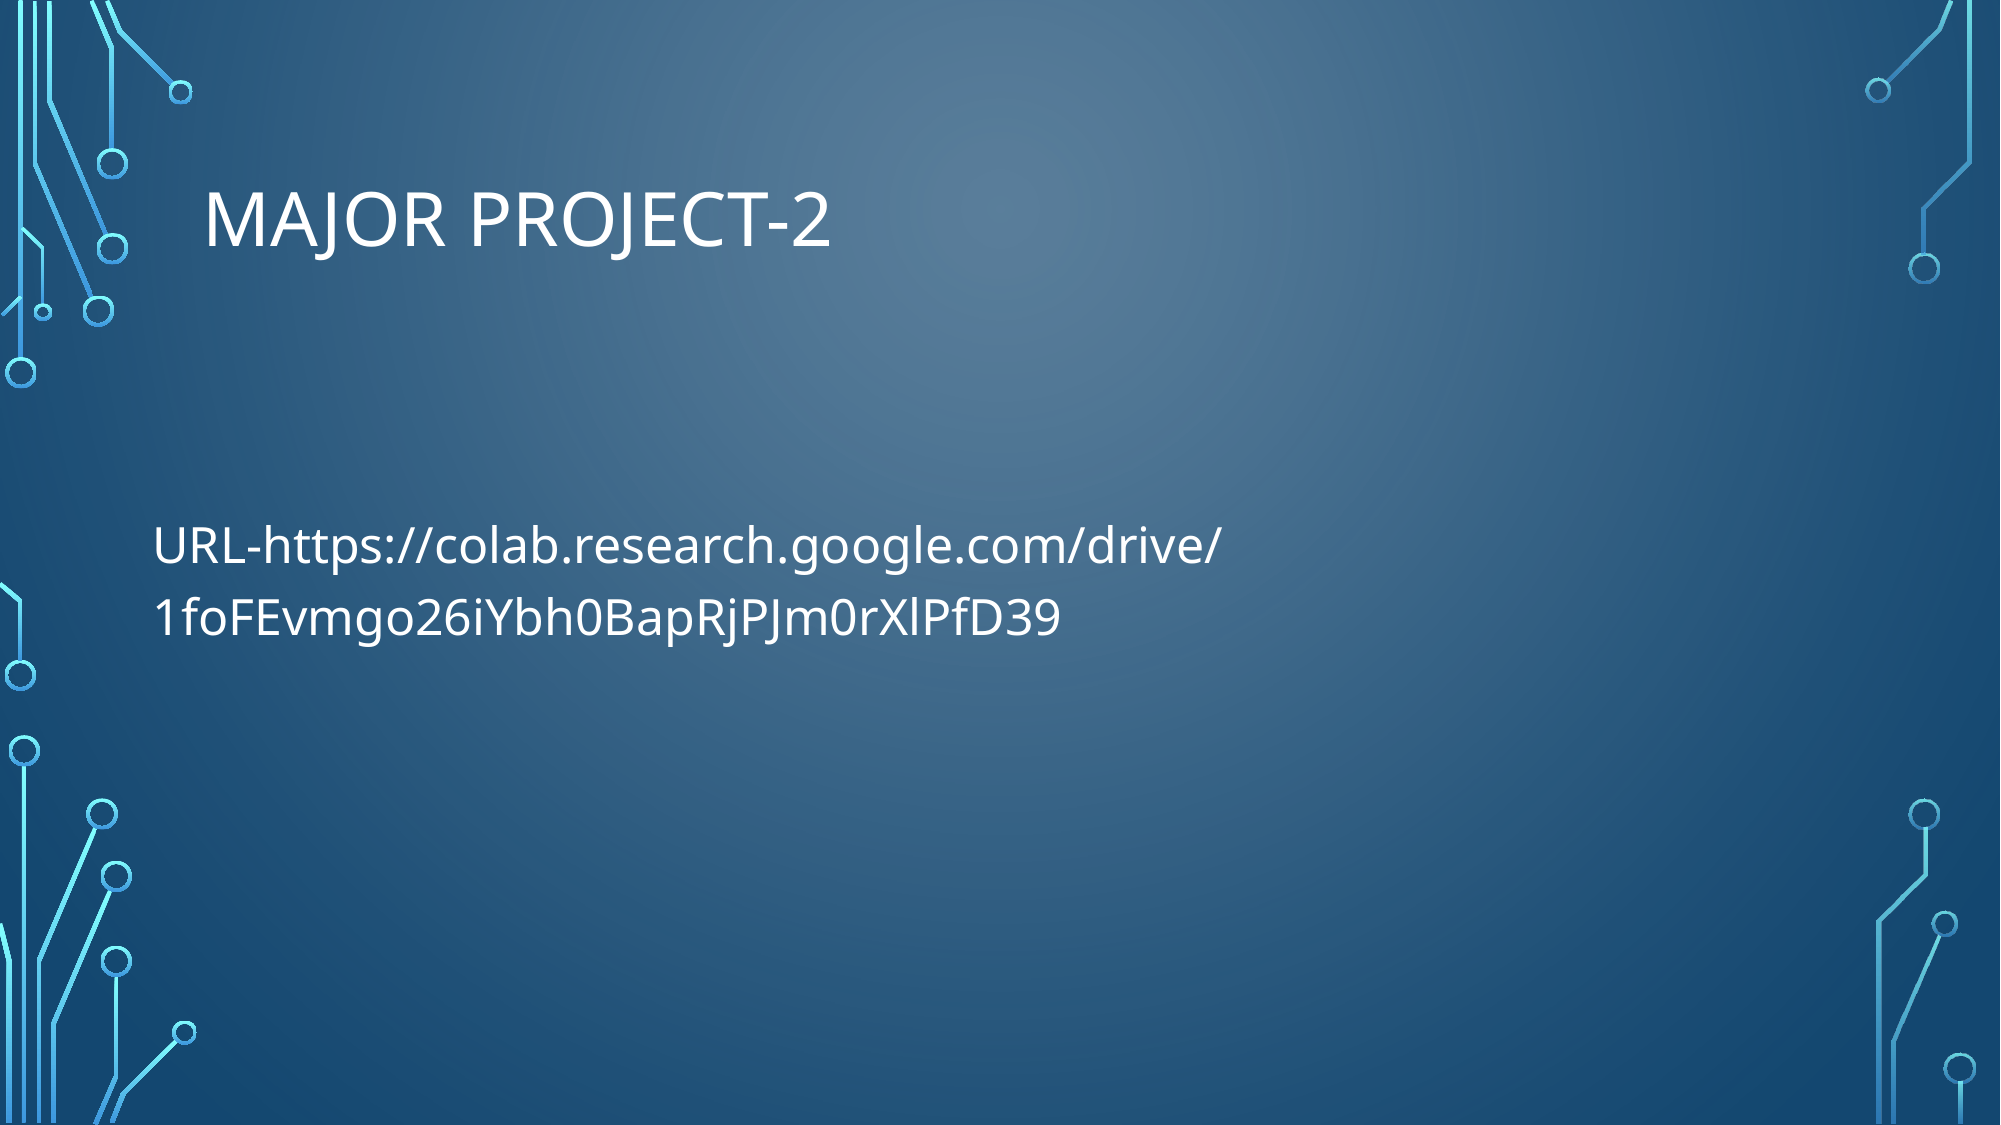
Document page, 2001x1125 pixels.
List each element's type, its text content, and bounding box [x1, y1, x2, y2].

list URL-https://colab.research.google.com/drive/1foFEvmgo26iYbh0BapRjPJm0rXlPfD39 [137, 493, 1863, 1014]
title MAJOR PROJECT-2 [187, 101, 1813, 344]
